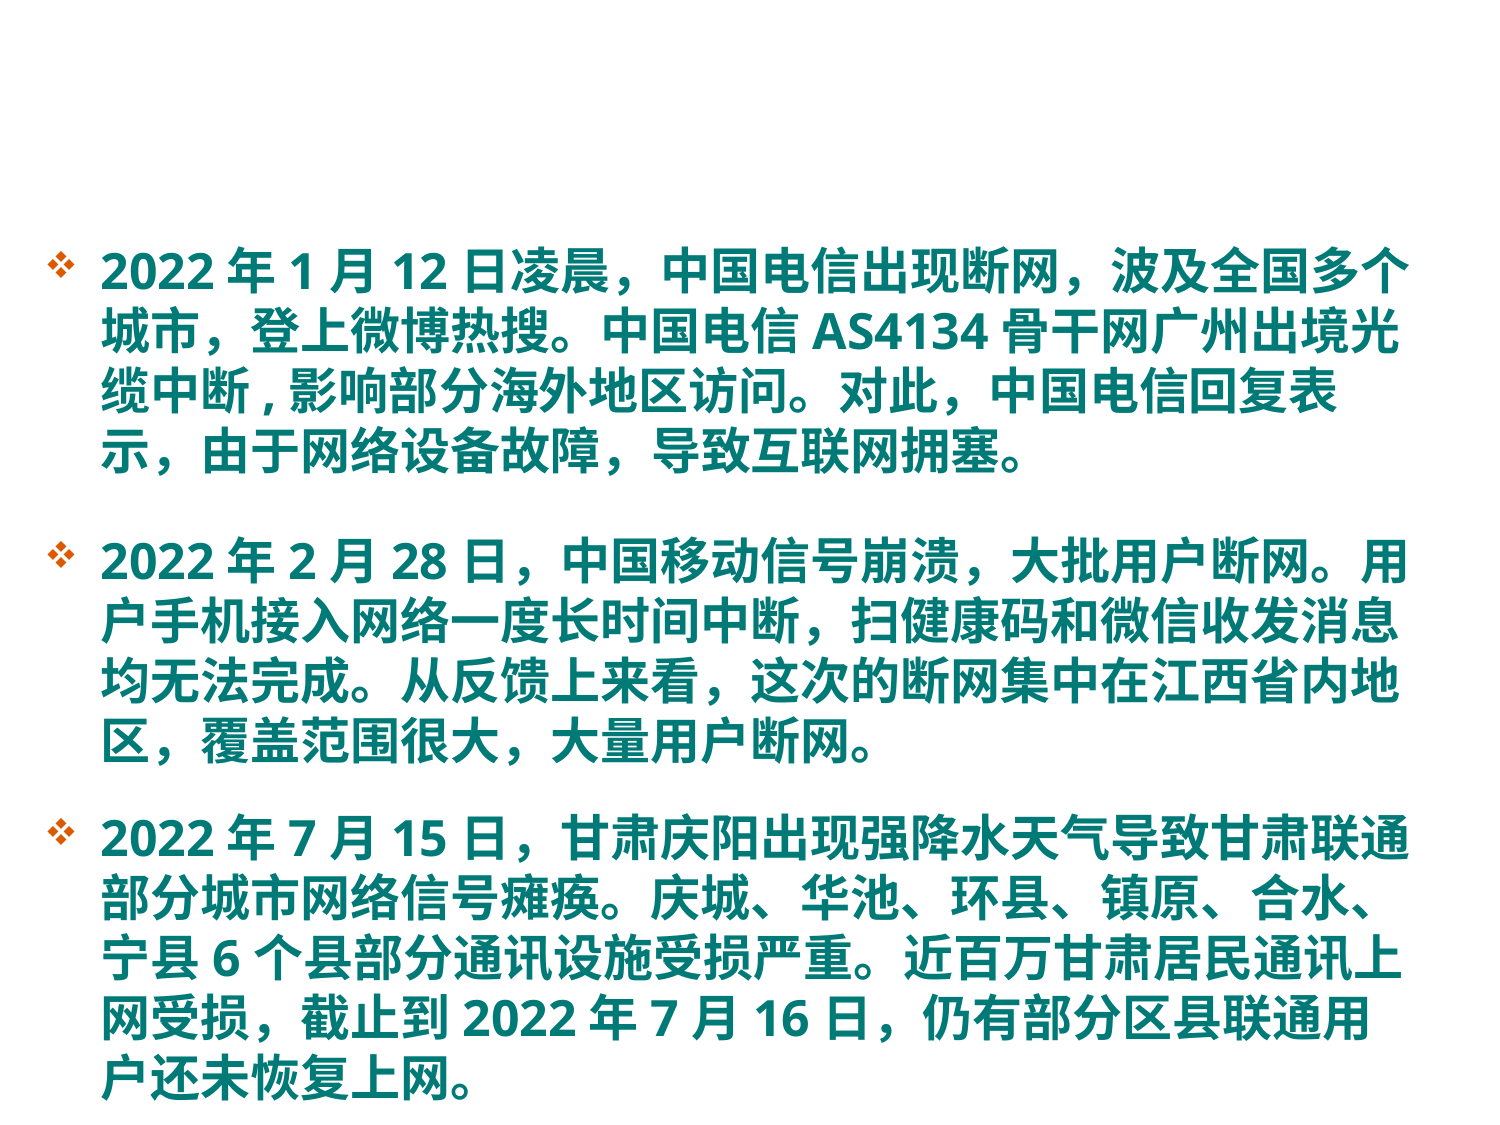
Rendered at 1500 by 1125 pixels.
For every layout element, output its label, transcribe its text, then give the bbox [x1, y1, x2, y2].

list 2022年1月12日凌晨，中国电信出现断网，波及全国多个城市，登上微博热搜。中国电信AS4134骨干网广州出境光缆中断,影响部分海外地区访问。对此，中国电信回复表示，由于网络设备故障，导致互联网拥塞。 2022年2月28日，中国移动信号崩溃，大批用户断网。用户手机接入网络一度长时间中断，扫健康码和微信收发消息均无法完成。从反馈上来看，这次的断网集中在江西省内地区，覆盖范围很大，大量用户断网。 2022年7月15日，甘肃庆阳出现强降水天气导致甘肃联通部分城市网络信号瘫痪。庆城、华池、环县、镇原、合水、宁县6个县部分通讯设施受损严重。近百万甘肃居民通讯上网受损，截止到2022年7月16日，仍有部分区县联通用户还未恢复上网。 [29, 231, 1431, 1083]
